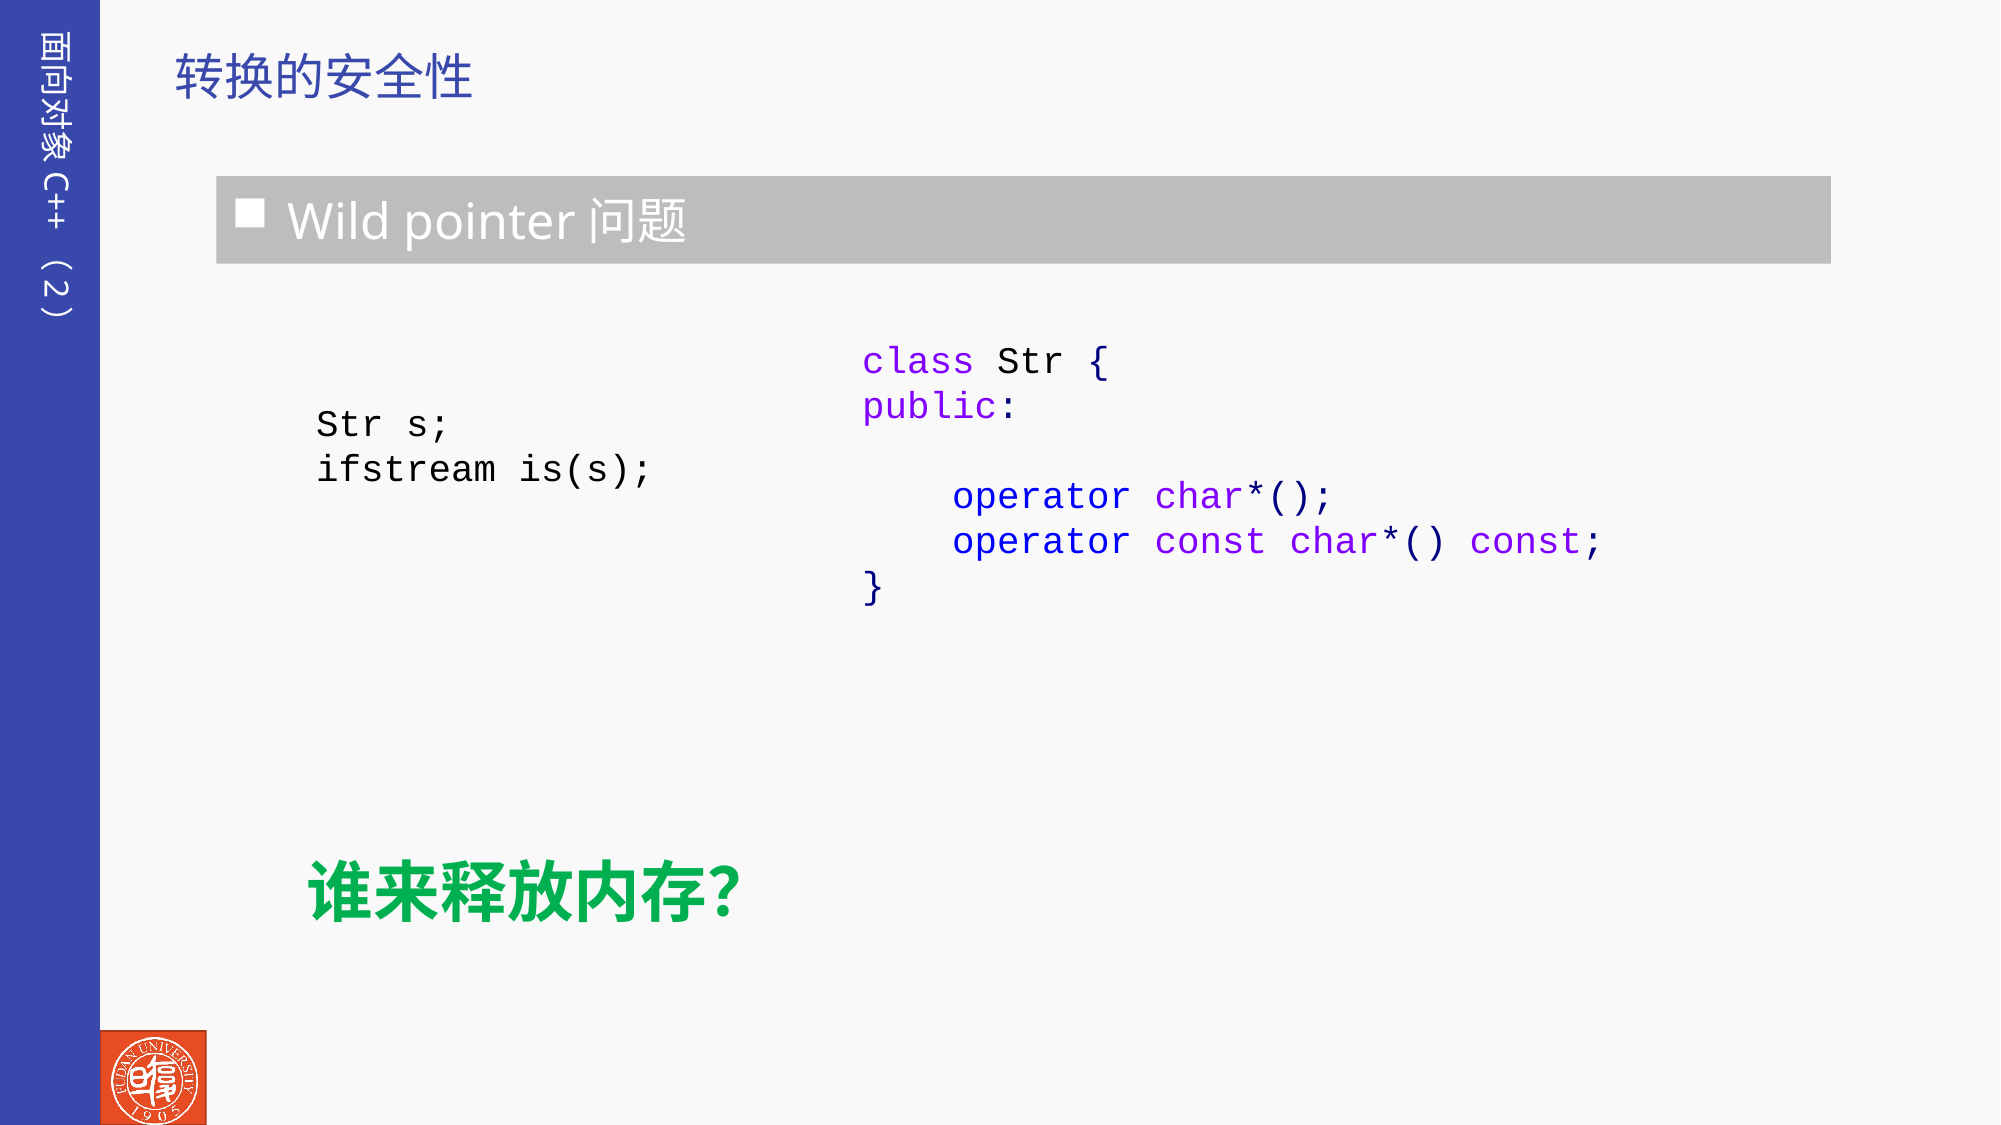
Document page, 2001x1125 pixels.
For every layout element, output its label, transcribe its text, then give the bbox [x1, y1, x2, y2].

text_box 面向对象C++（2） [14, 15, 86, 316]
text_box Wild pointer问题 [214, 175, 1832, 265]
text_box class Str { public: operator char*(); operator const char*() const; } [847, 328, 1653, 614]
text_box 转换的安全性 [159, 37, 490, 113]
text_box 谁来释放内存？ [292, 842, 1567, 941]
text_box Str s; ifstream is(s); [301, 391, 774, 497]
text_box [0, 0, 101, 1125]
picture [111, 1037, 198, 1125]
